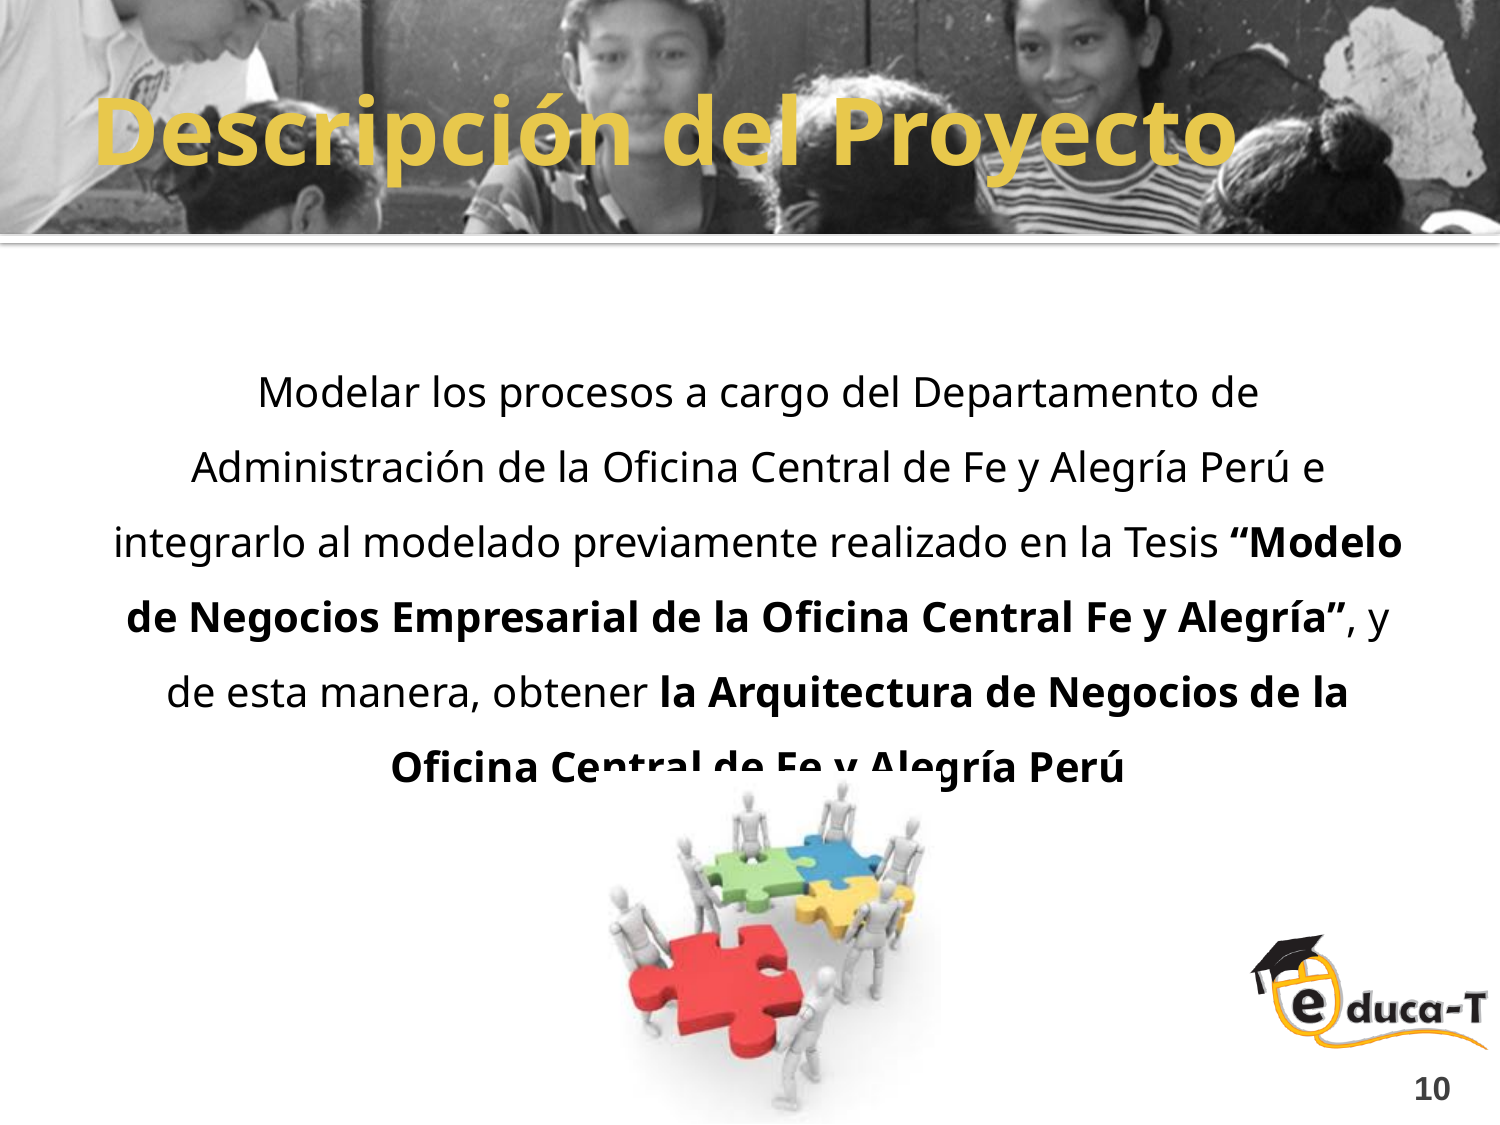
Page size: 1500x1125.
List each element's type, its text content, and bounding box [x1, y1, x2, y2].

picture [0, 0, 1500, 234]
slide_number 10 [1345, 1062, 1467, 1108]
title Descripción del Proyecto [75, 25, 1425, 231]
picture [596, 771, 941, 1124]
picture [1249, 925, 1489, 1059]
list Modelar los procesos a cargo del Departamento de Administración de la Oficina Central de Fe y Alegría Perú e integrarlo al modelado previamente realizado en la Tesis “Modelo de Negocios Empresarial de la Oficina Central Fe y Alegría”, y de esta manera, obtener la Arquitectura de Negocios de la Oficina Central de Fe y Alegría Perú [76, 326, 1427, 717]
